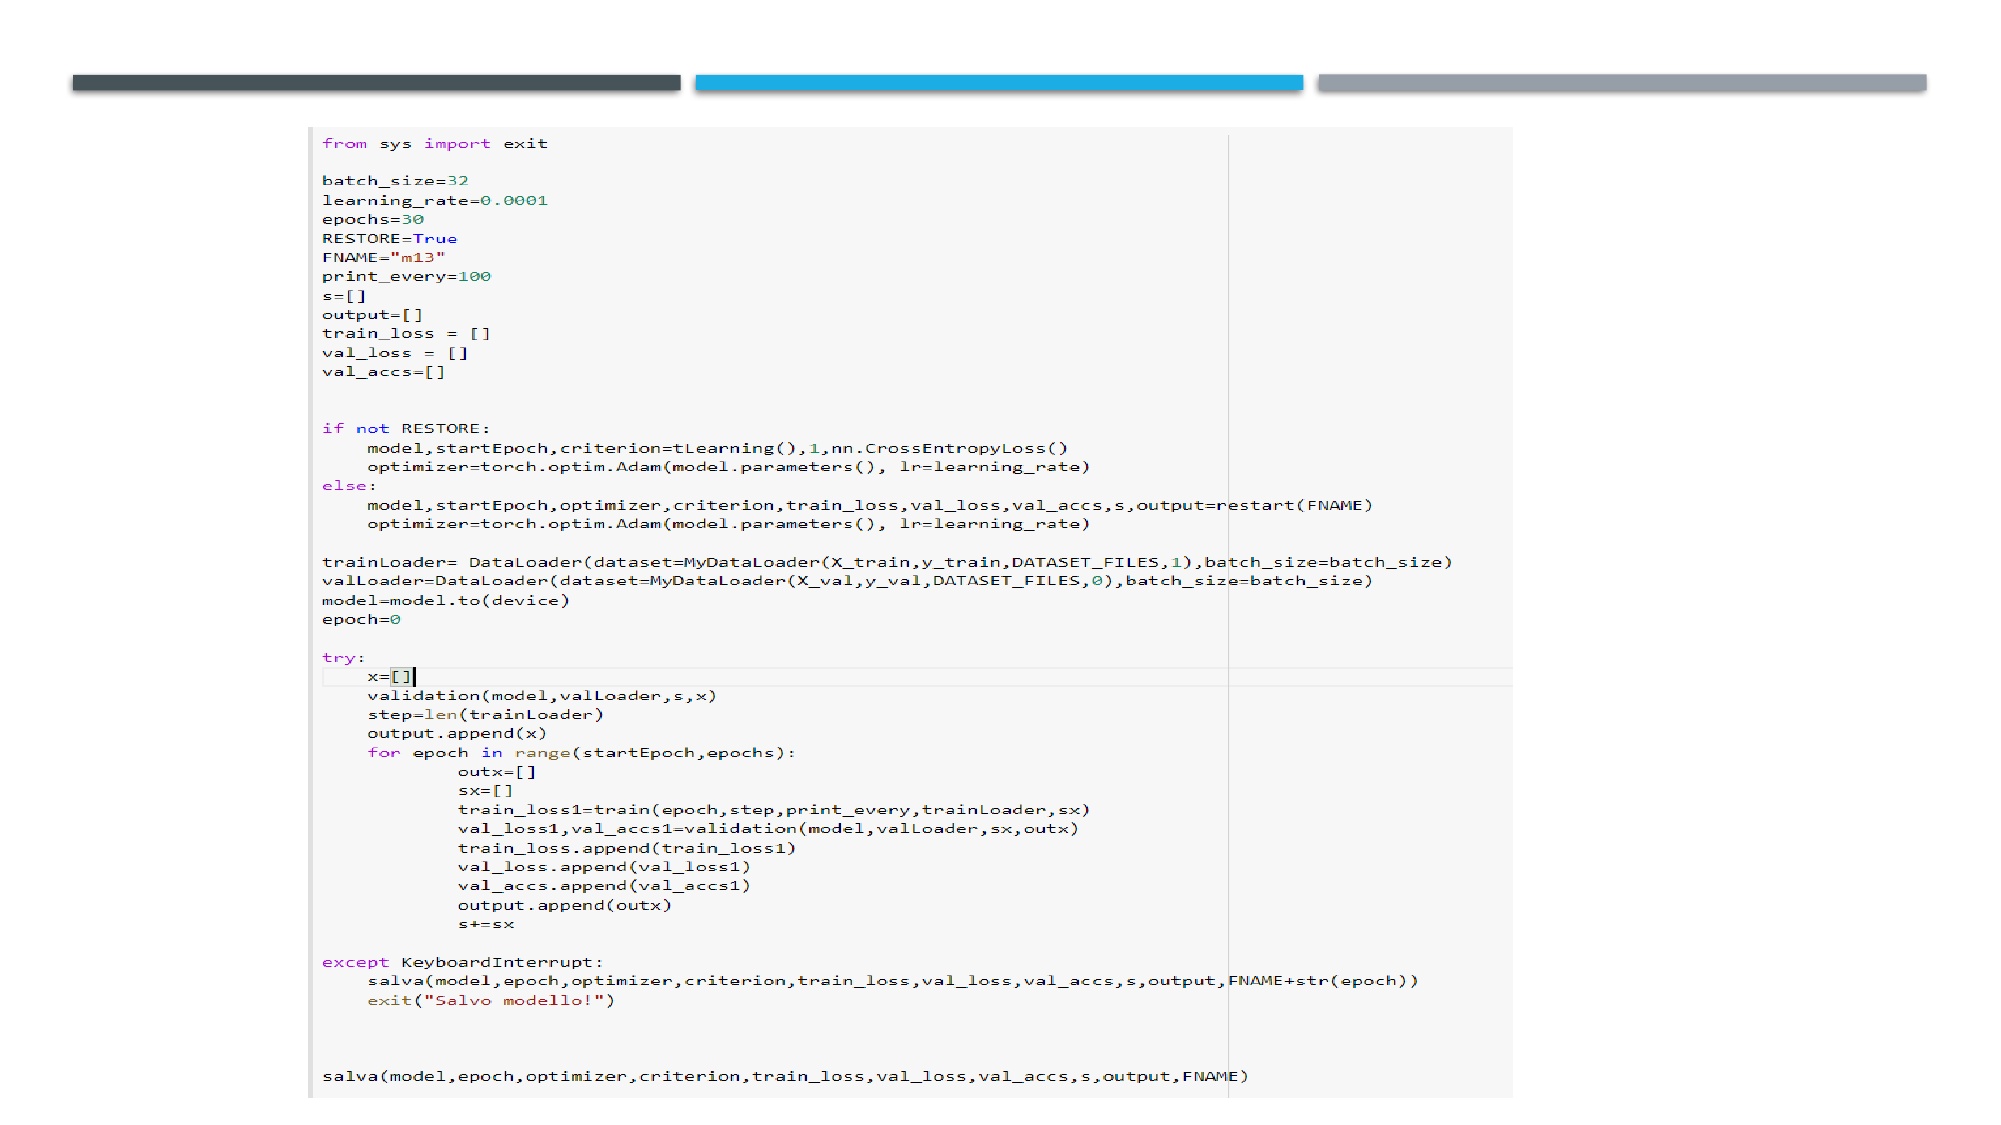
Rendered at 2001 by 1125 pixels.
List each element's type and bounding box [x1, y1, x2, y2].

picture [307, 127, 1513, 1099]
